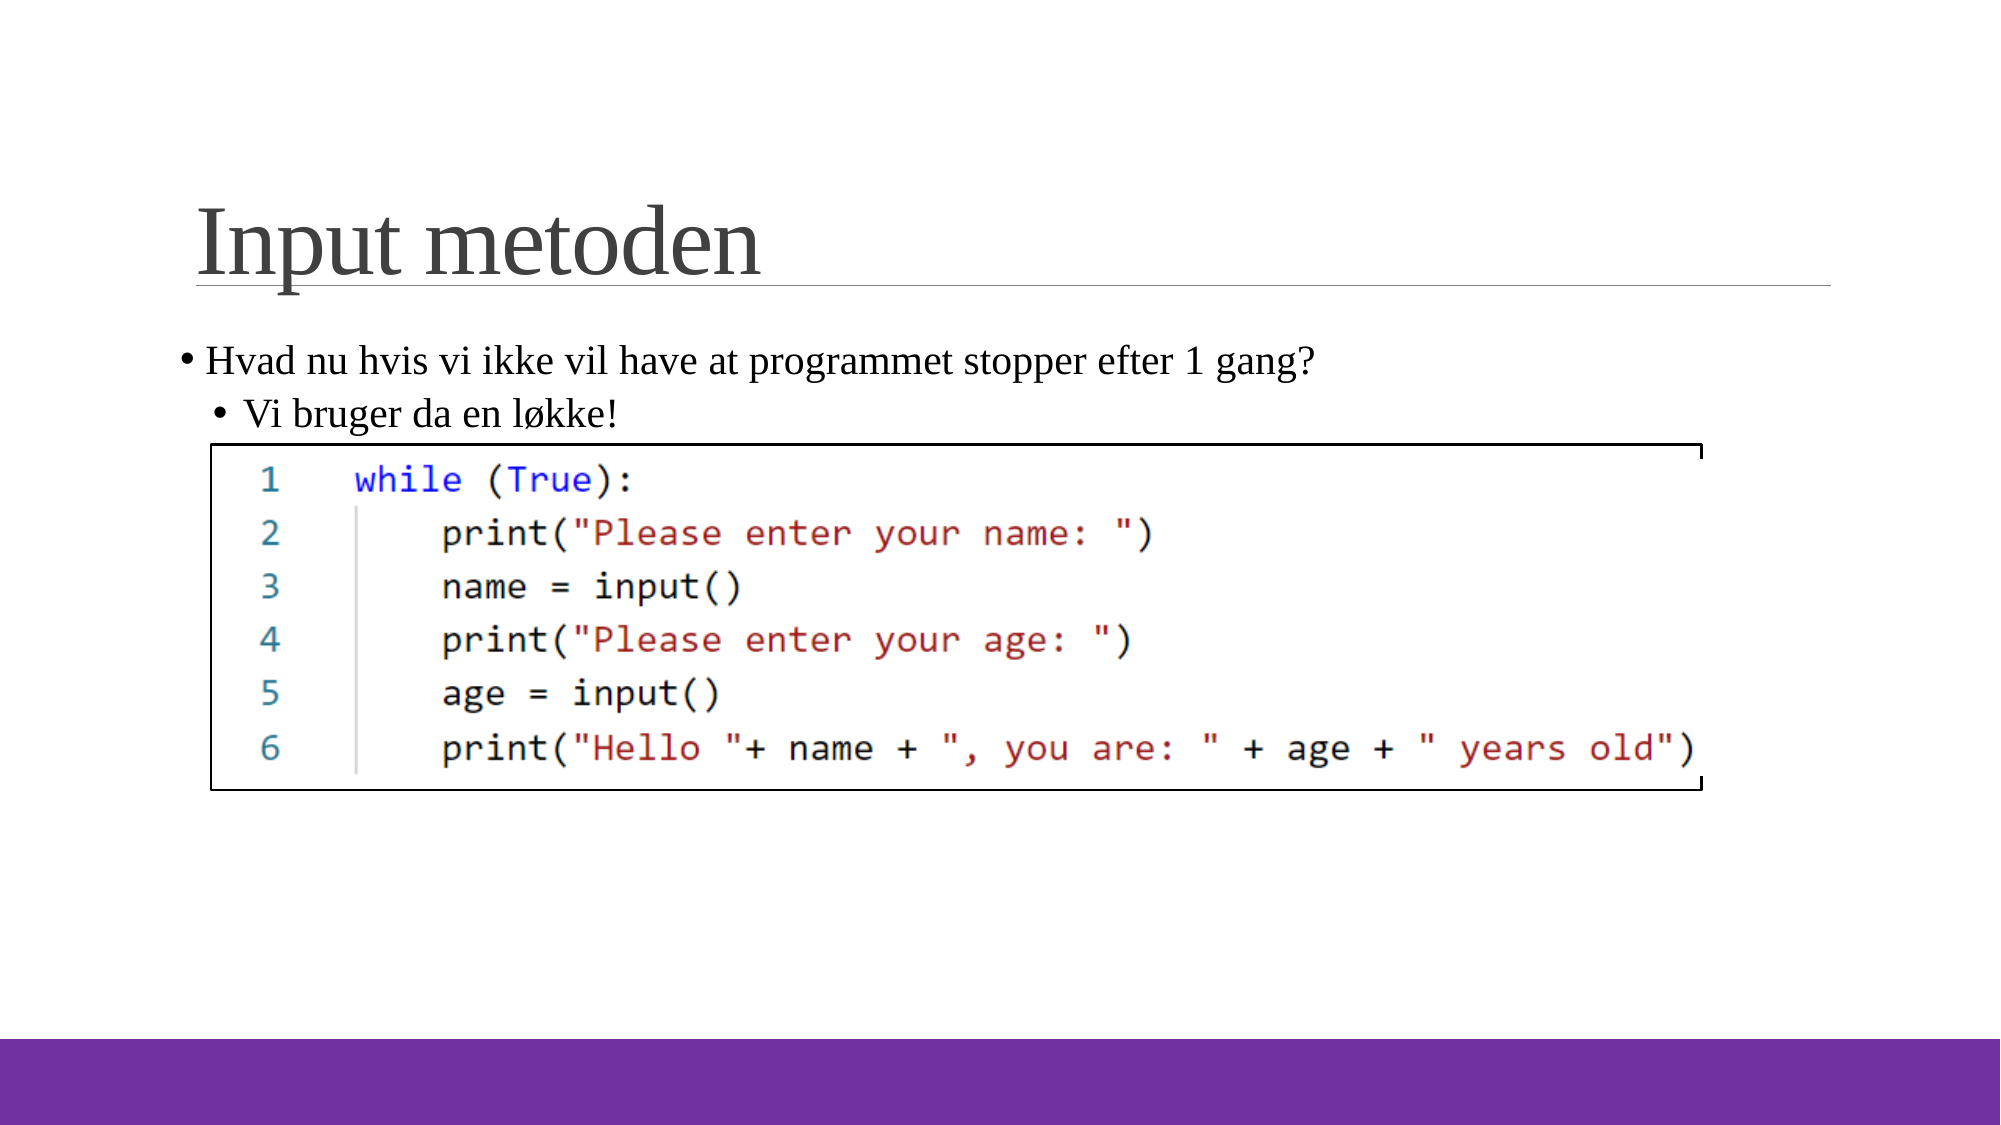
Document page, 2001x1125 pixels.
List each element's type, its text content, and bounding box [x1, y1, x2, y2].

picture [219, 459, 1712, 776]
text_box [210, 443, 1703, 791]
list Hvad nu hvis vi ikke vil have at programmet stopper efter 1 gang? Vi bruger da en løkke! [180, 330, 1830, 496]
title Input metoden [180, 64, 1830, 303]
